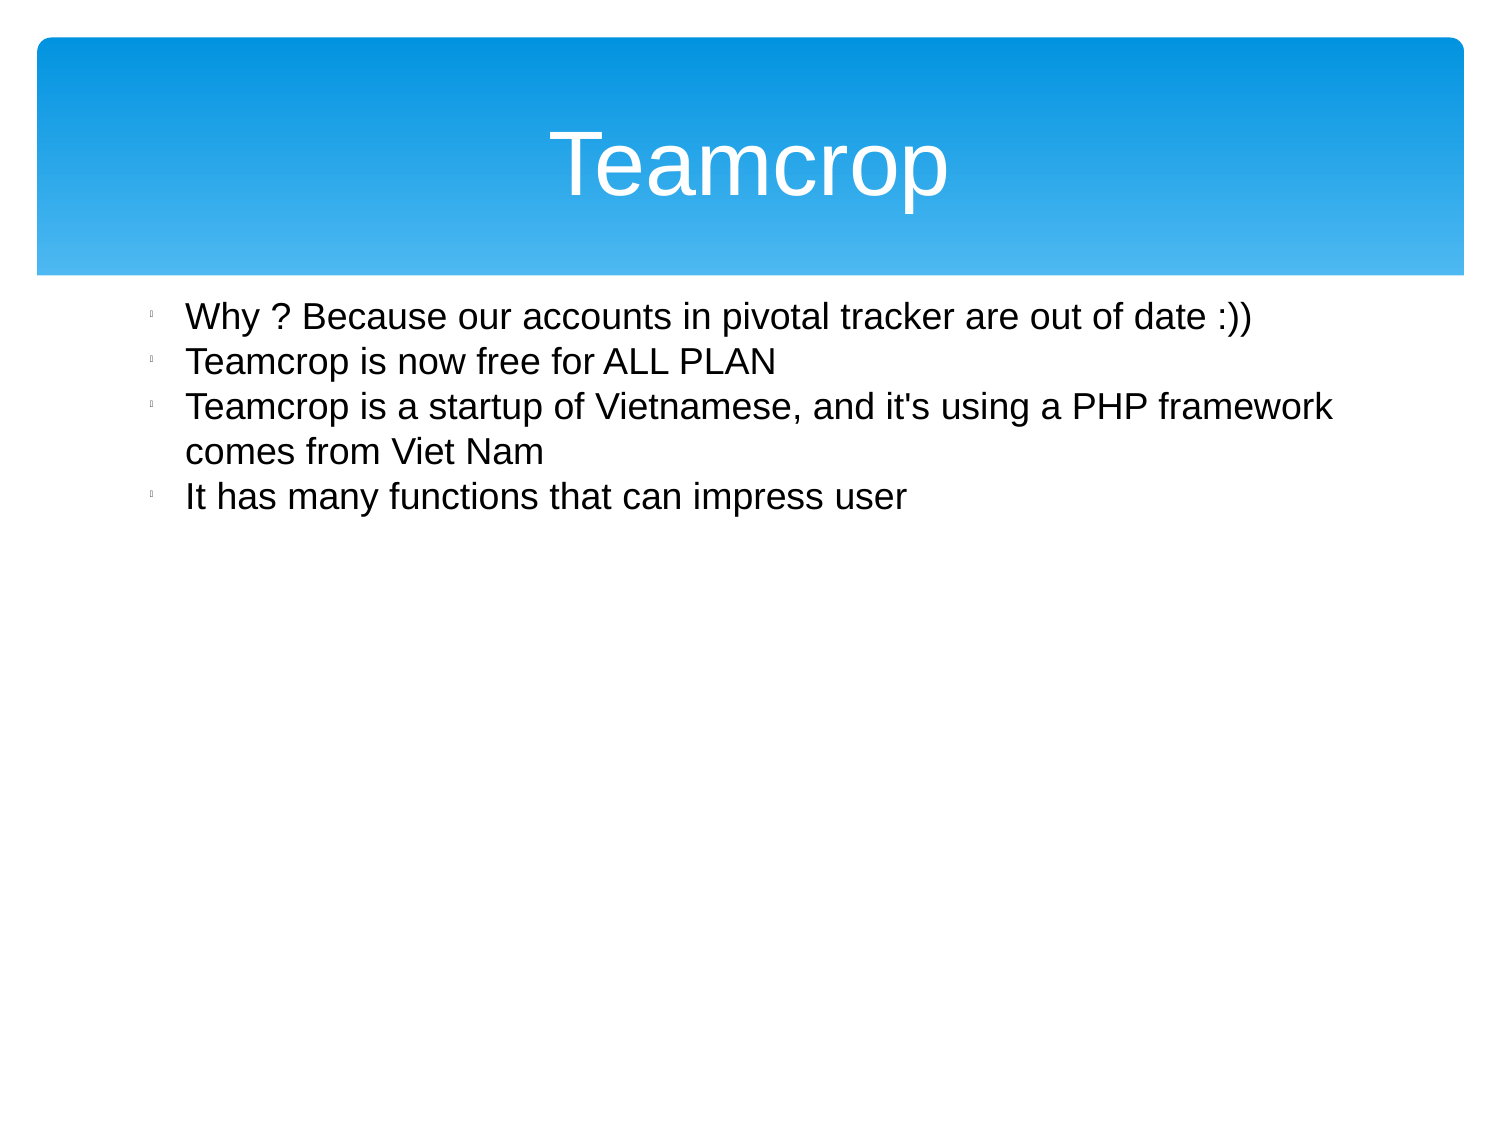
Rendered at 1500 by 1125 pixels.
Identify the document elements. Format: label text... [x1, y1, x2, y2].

text_box Why ? Because our accounts in pivotal tracker are out of date :)) Teamcrop is now free for ALL PLAN Teamcrop is a startup of Vietnamese, and it's using a PHP framework comes from Viet Nam It has many functions that can impress user [134, 284, 1351, 851]
text_box Teamcrop [75, 55, 1425, 261]
